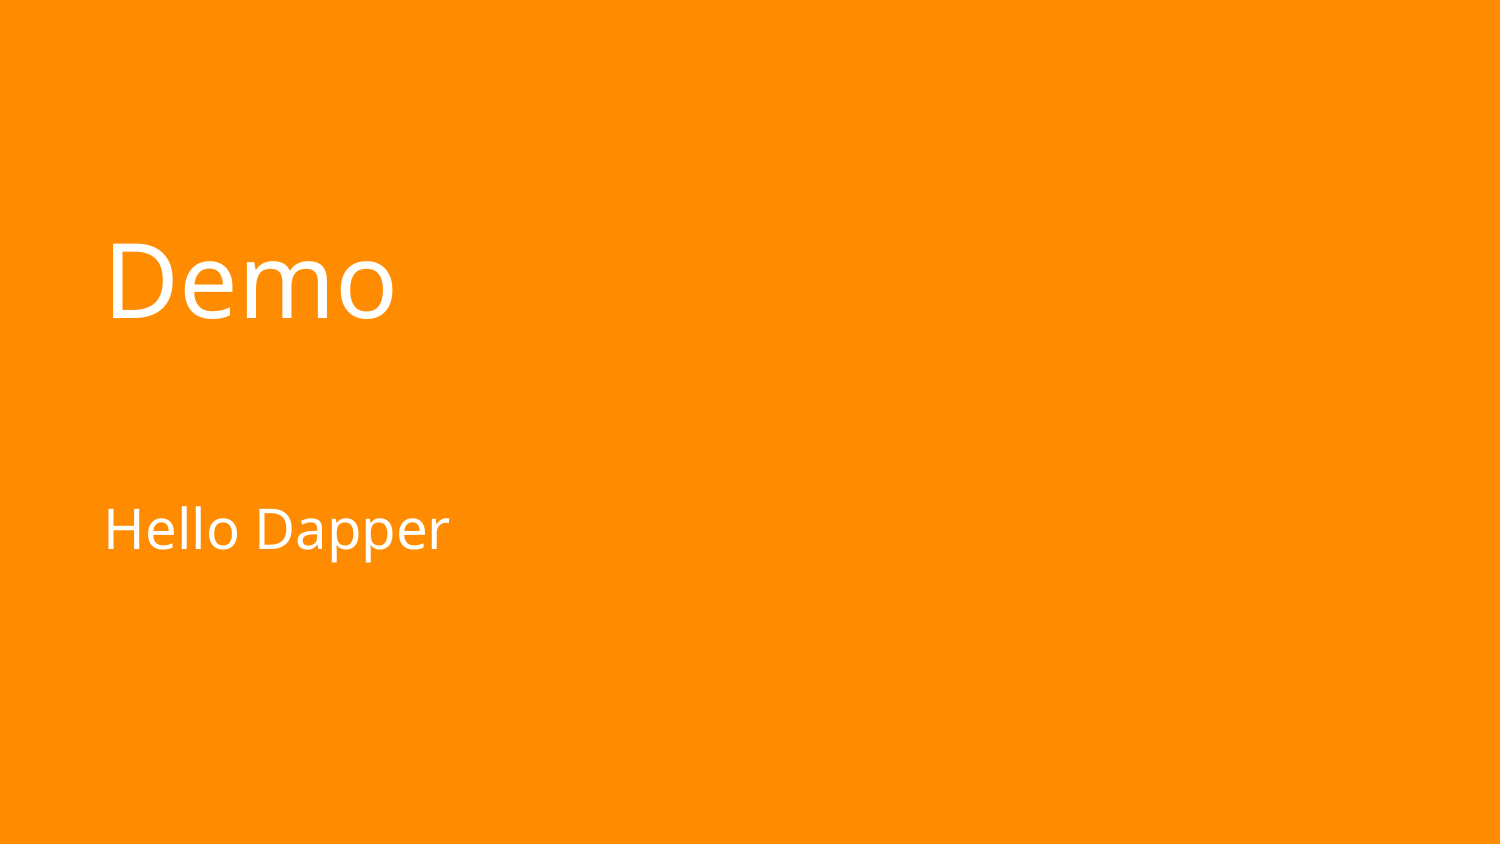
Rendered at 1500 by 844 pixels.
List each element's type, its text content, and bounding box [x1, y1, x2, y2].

title Demo [88, 207, 1364, 375]
list Hello Dapper [88, 485, 1364, 670]
